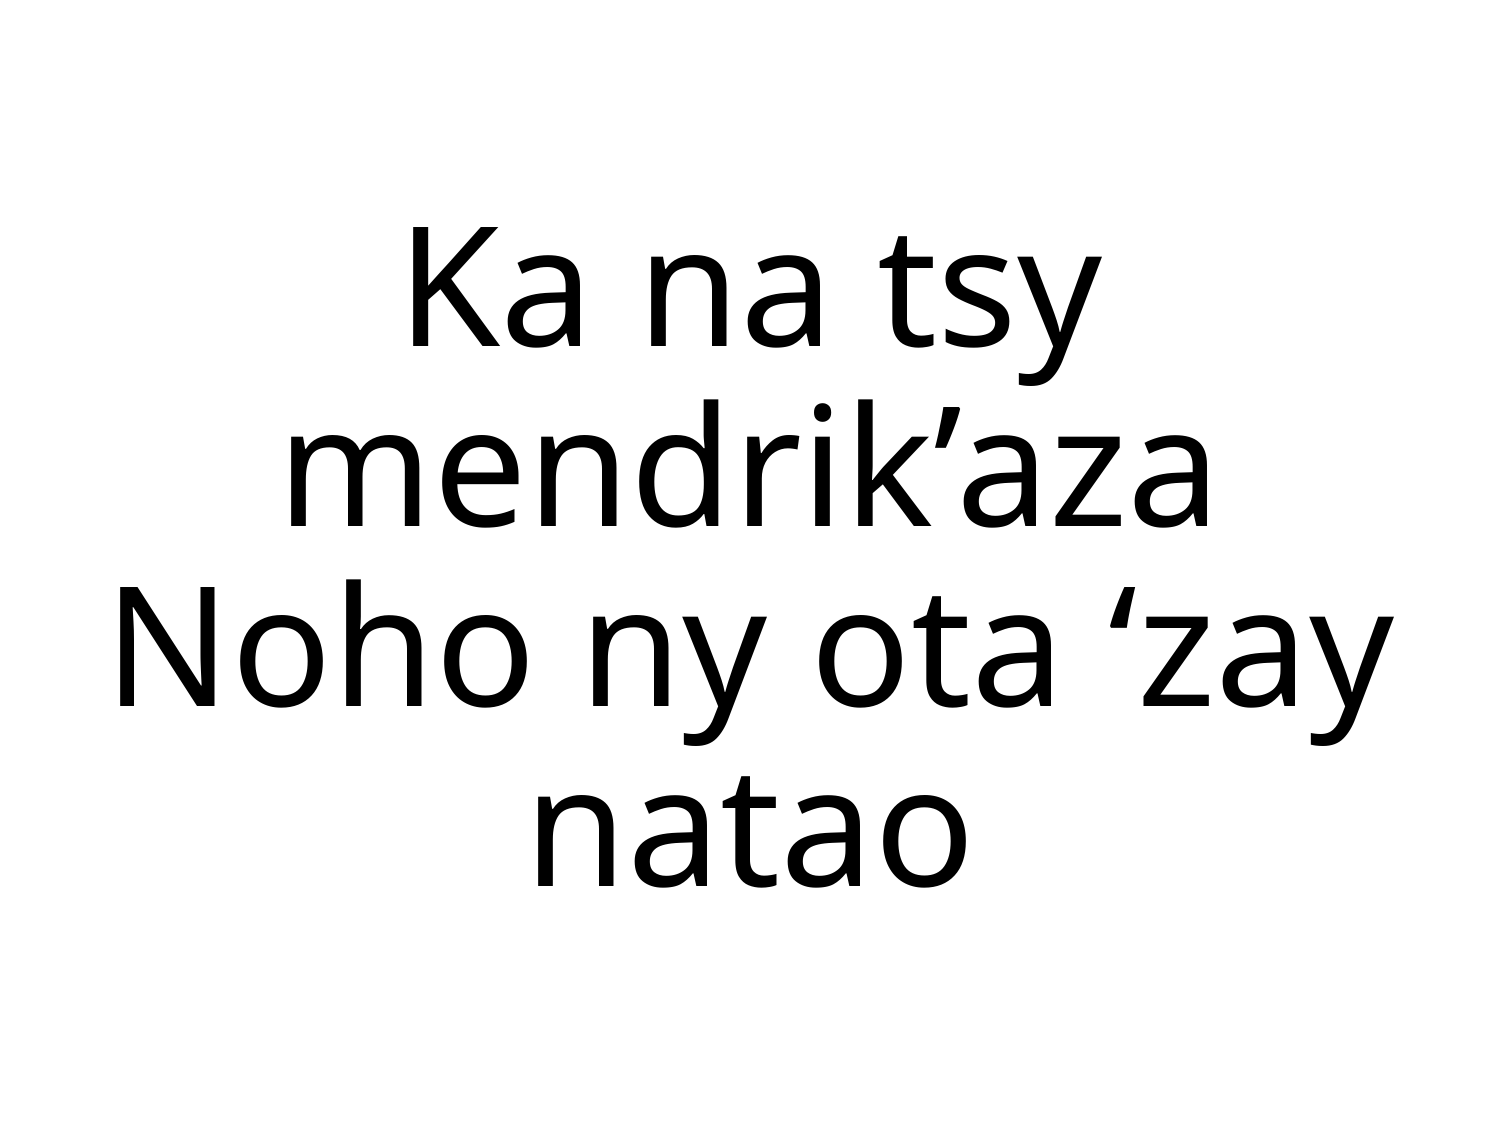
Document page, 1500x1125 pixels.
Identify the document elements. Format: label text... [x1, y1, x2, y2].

title Ka na tsy mendrik’aza Noho ny ota ‘zay natao [0, 0, 1500, 1125]
